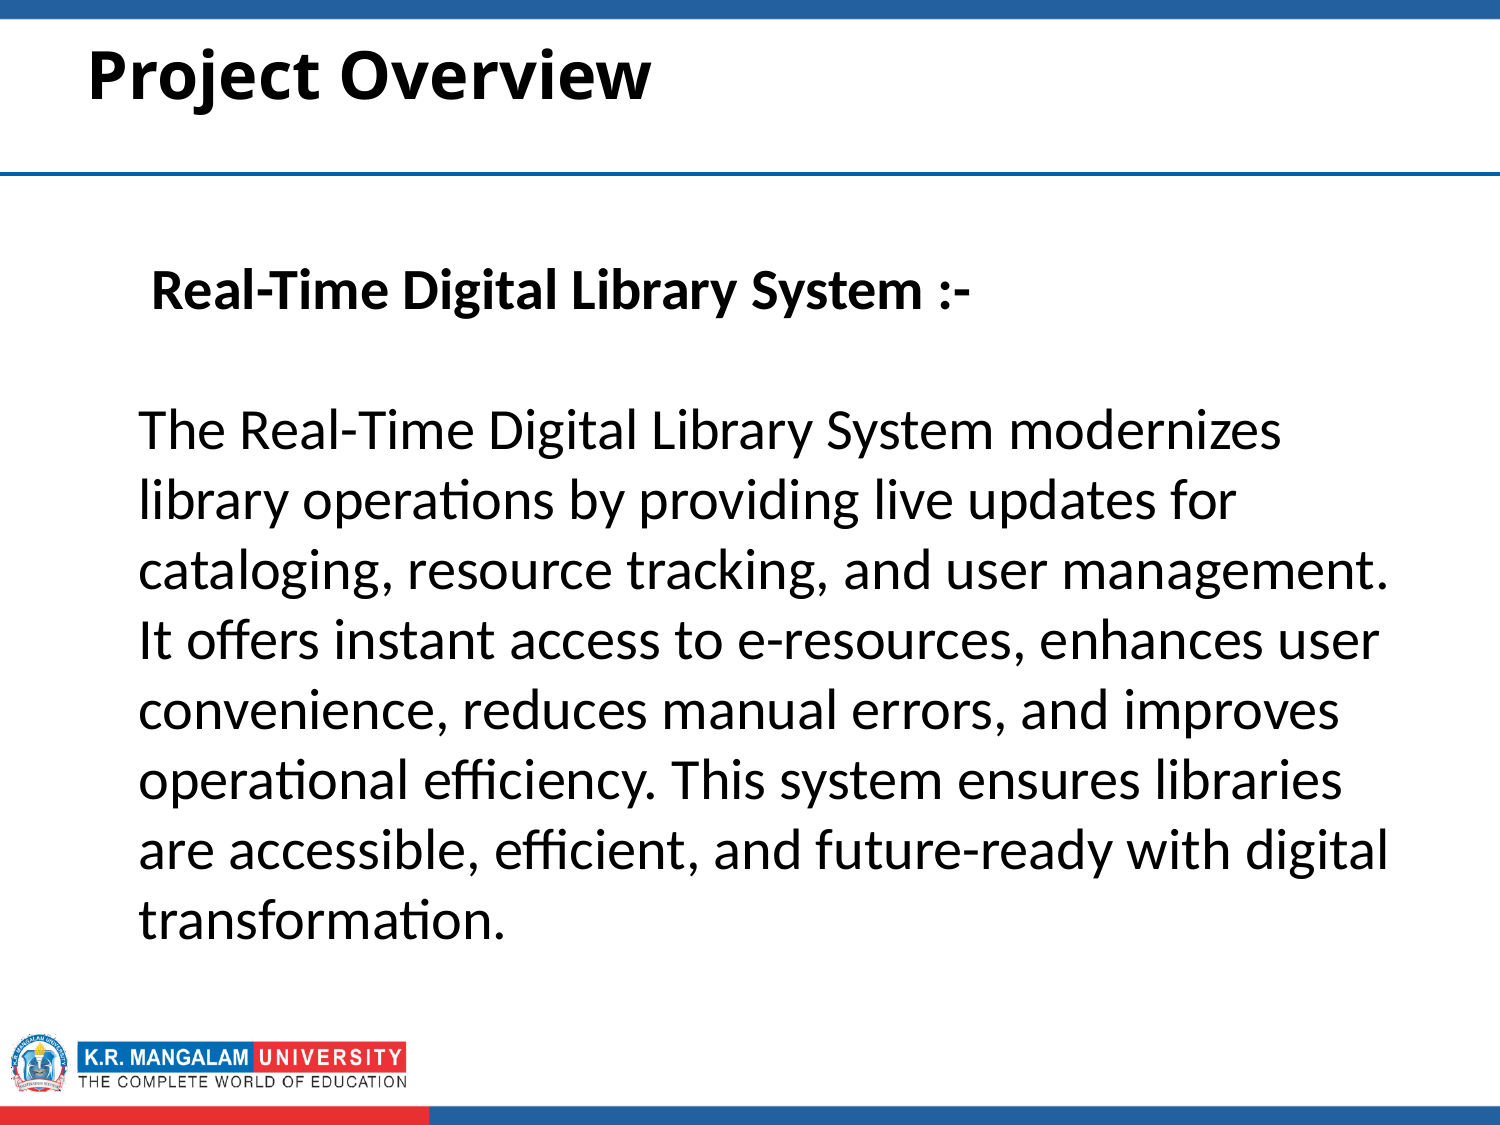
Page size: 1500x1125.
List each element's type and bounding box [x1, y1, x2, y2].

picture [11, 1034, 408, 1093]
list [0, 181, 1500, 1125]
list [0, 0, 1500, 173]
